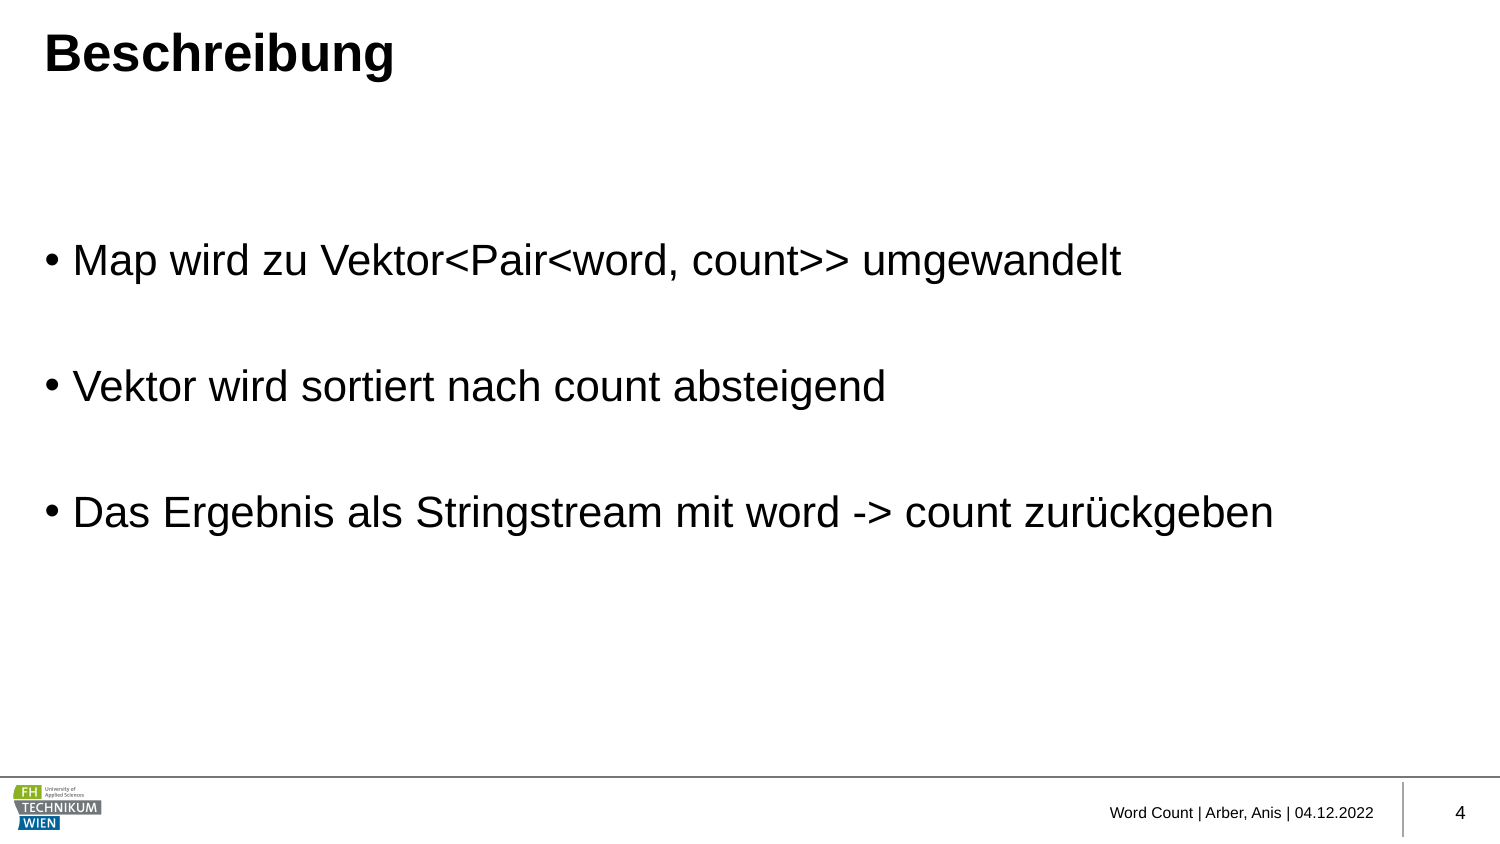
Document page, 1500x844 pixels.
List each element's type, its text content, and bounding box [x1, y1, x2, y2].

list Map wird zu Vektor<Pair<word, count>> umgewandelt Vektor wird sortiert nach count absteigend Das Ergebnis als Stringstream mit word -> count zurückgeben [29, 99, 1469, 764]
picture [0, 771, 115, 844]
title Beschreibung [29, 18, 1469, 91]
footer Word Count | Arber, Anis | 04.12.2022 [458, 789, 1389, 835]
slide_number 4 [1401, 789, 1481, 835]
